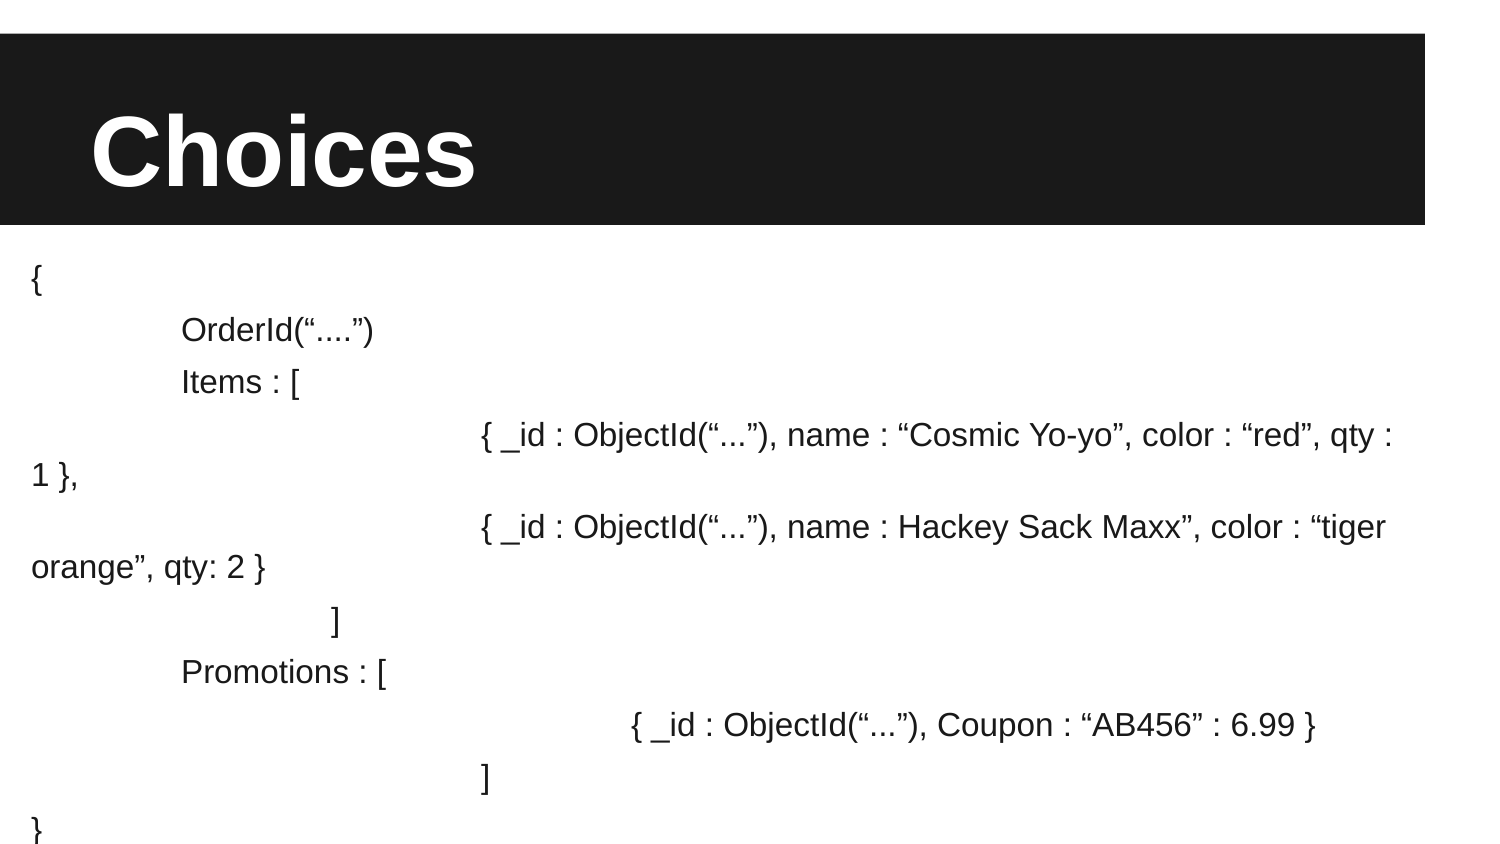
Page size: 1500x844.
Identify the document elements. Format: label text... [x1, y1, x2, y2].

list { OrderId(“....”) Items : [ { _id : ObjectId(“...”), name : “Cosmic Yo-yo”, color : “red”, qty : 1 }, { _id : ObjectId(“...”), name : Hackey Sack Maxx”, color : “tiger orange”, qty: 2 } ] Promotions : [ { _id : ObjectId(“...”), Coupon : “AB456” : 6.99 } ] } [16, 240, 1411, 810]
title Choices [75, 33, 1425, 221]
